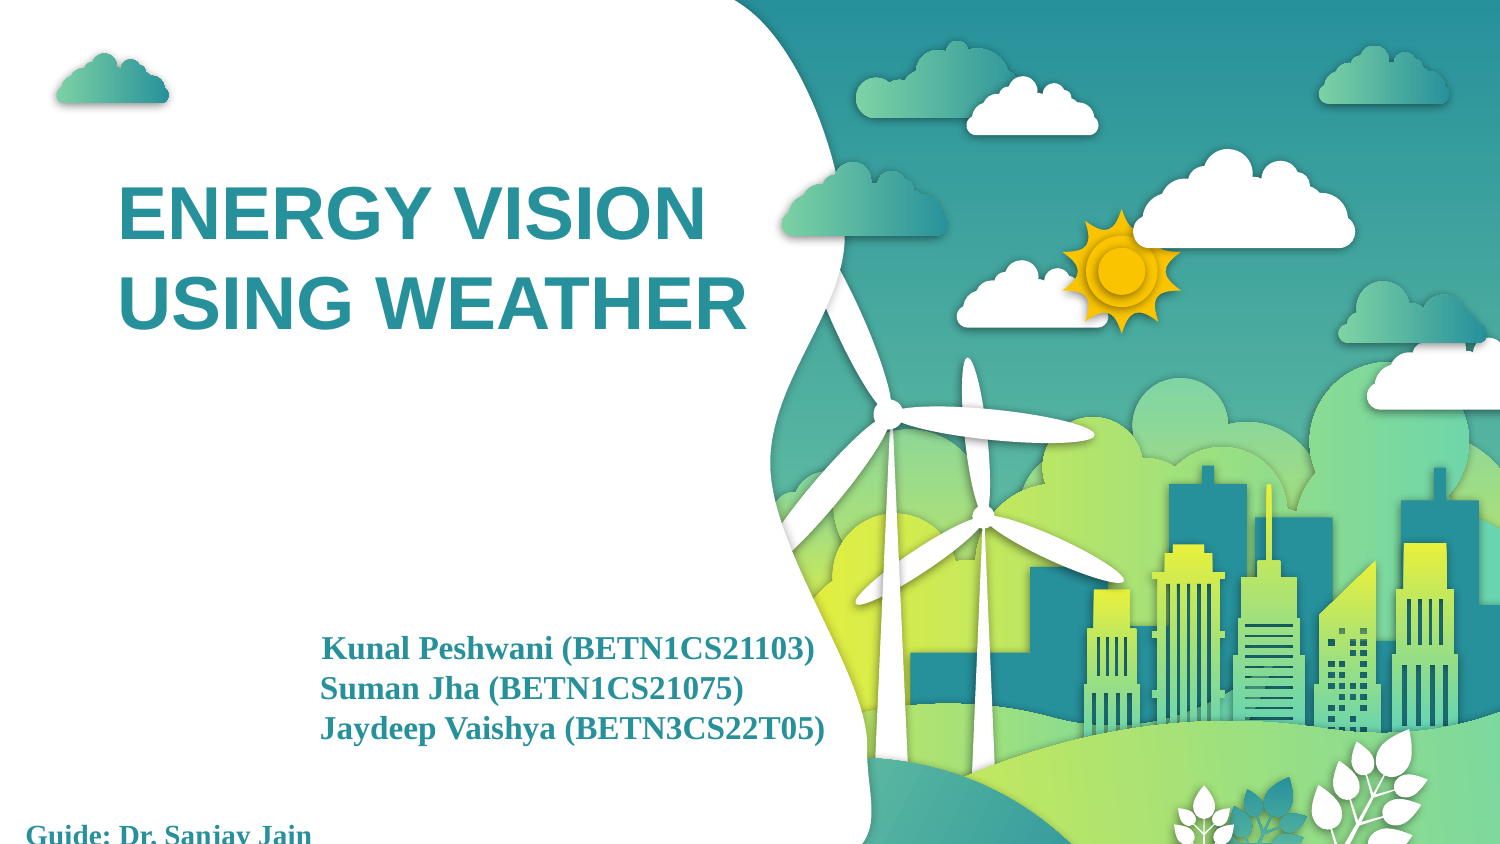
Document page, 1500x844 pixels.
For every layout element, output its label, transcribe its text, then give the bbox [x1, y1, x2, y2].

subtitle Kunal Peshwani (BETN1CS21103) Suman Jha (BETN1CS21075) Jaydeep Vaishya (BETN3CS22T05) [221, 610, 856, 757]
title ENERGY VISION USING WEATHER [102, 149, 814, 590]
text_box Guide: Dr. Sanjay Jain [10, 809, 363, 844]
